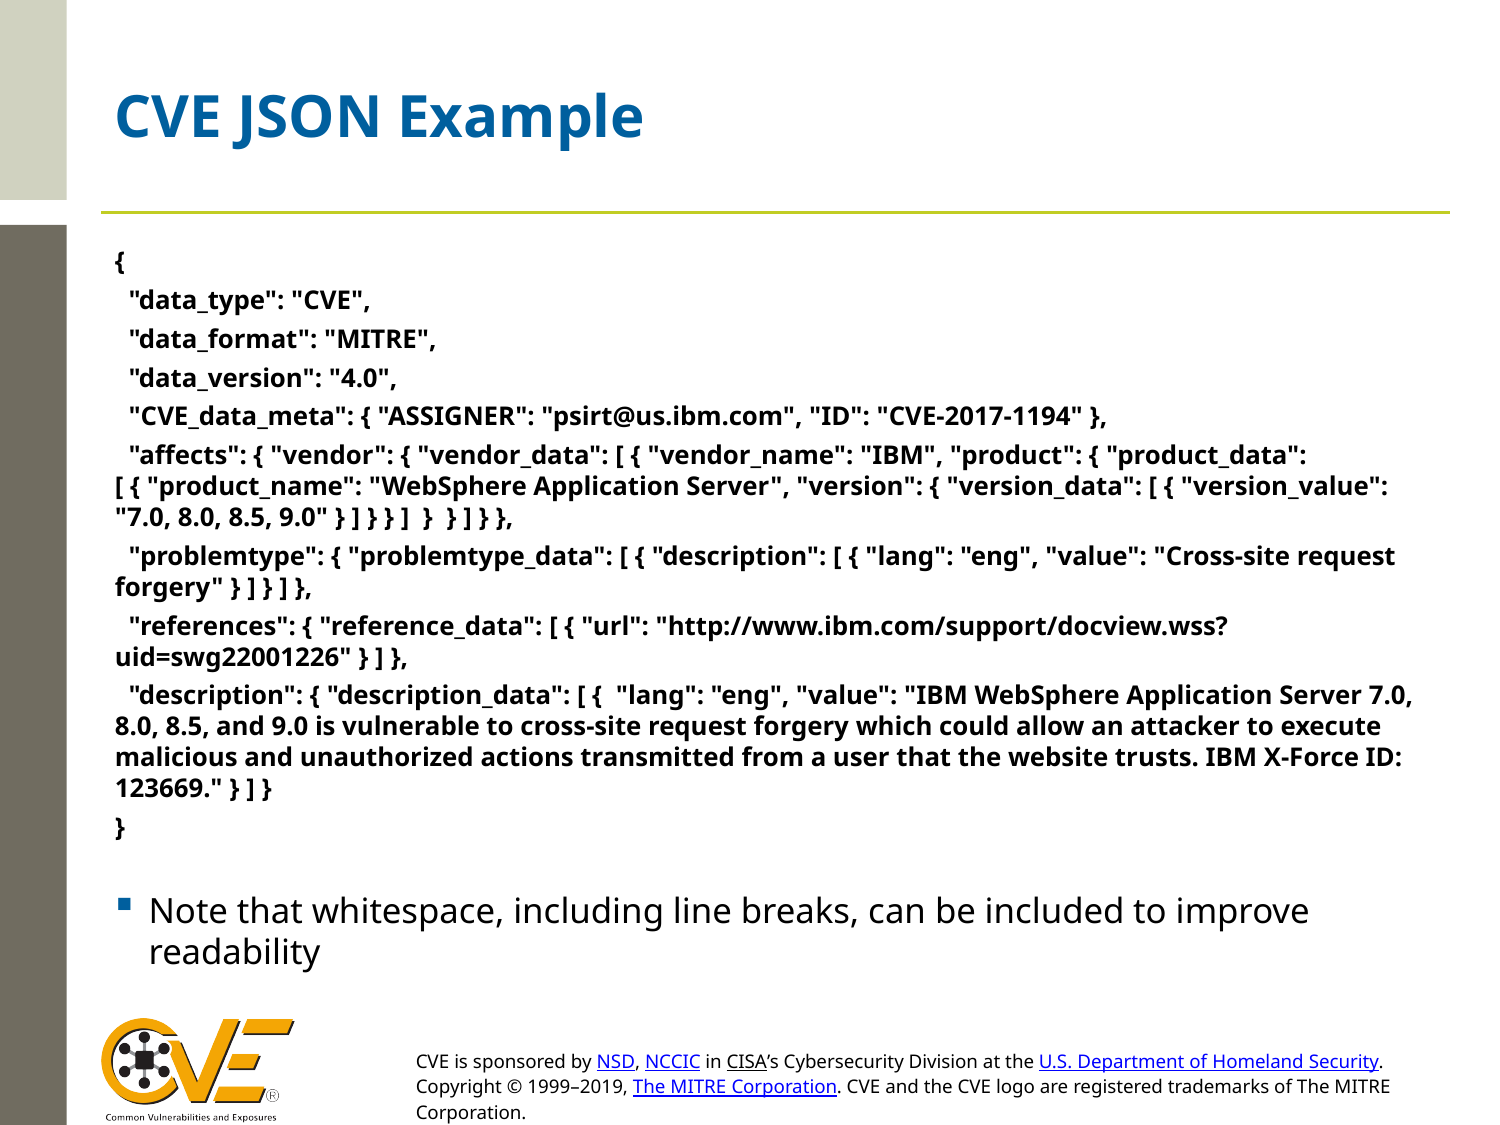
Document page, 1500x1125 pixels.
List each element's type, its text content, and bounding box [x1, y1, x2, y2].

picture [101, 1018, 295, 1123]
list { "data_type": "CVE", "data_format": "MITRE", "data_version": "4.0", "CVE_data_meta": { "ASSIGNER": "psirt@us.ibm.com", "ID": "CVE-2017-1194" }, "affects": { "vendor": { "vendor_data": [ { "vendor_name": "IBM", "product": { "product_data": [ { "product_name": "WebSphere Application Server", "version": { "version_data": [ { "version_value": "7.0, 8.0, 8.5, 9.0" } ] } } ] } } ] } }, "problemtype": { "problemtype_data": [ { "description": [ { "lang": "eng", "value": "Cross-site request forgery" } ] } ] }, "references": { "reference_data": [ { "url": "http://www.ibm.com/support/docview.wss?uid=swg22001226" } ] }, "description": { "description_data": [ { "lang": "eng", "value": "IBM WebSphere Application Server 7.0, 8.0, 8.5, and 9.0 is vulnerable to cross-site request forgery which could allow an attacker to execute malicious and unauthorized actions transmitted from a user that the website trusts. IBM X-Force ID: 123669." } ] } } Note that whitespace, including line breaks, can be included to improve readability [99, 237, 1450, 991]
title CVE JSON Example [99, 45, 1248, 188]
